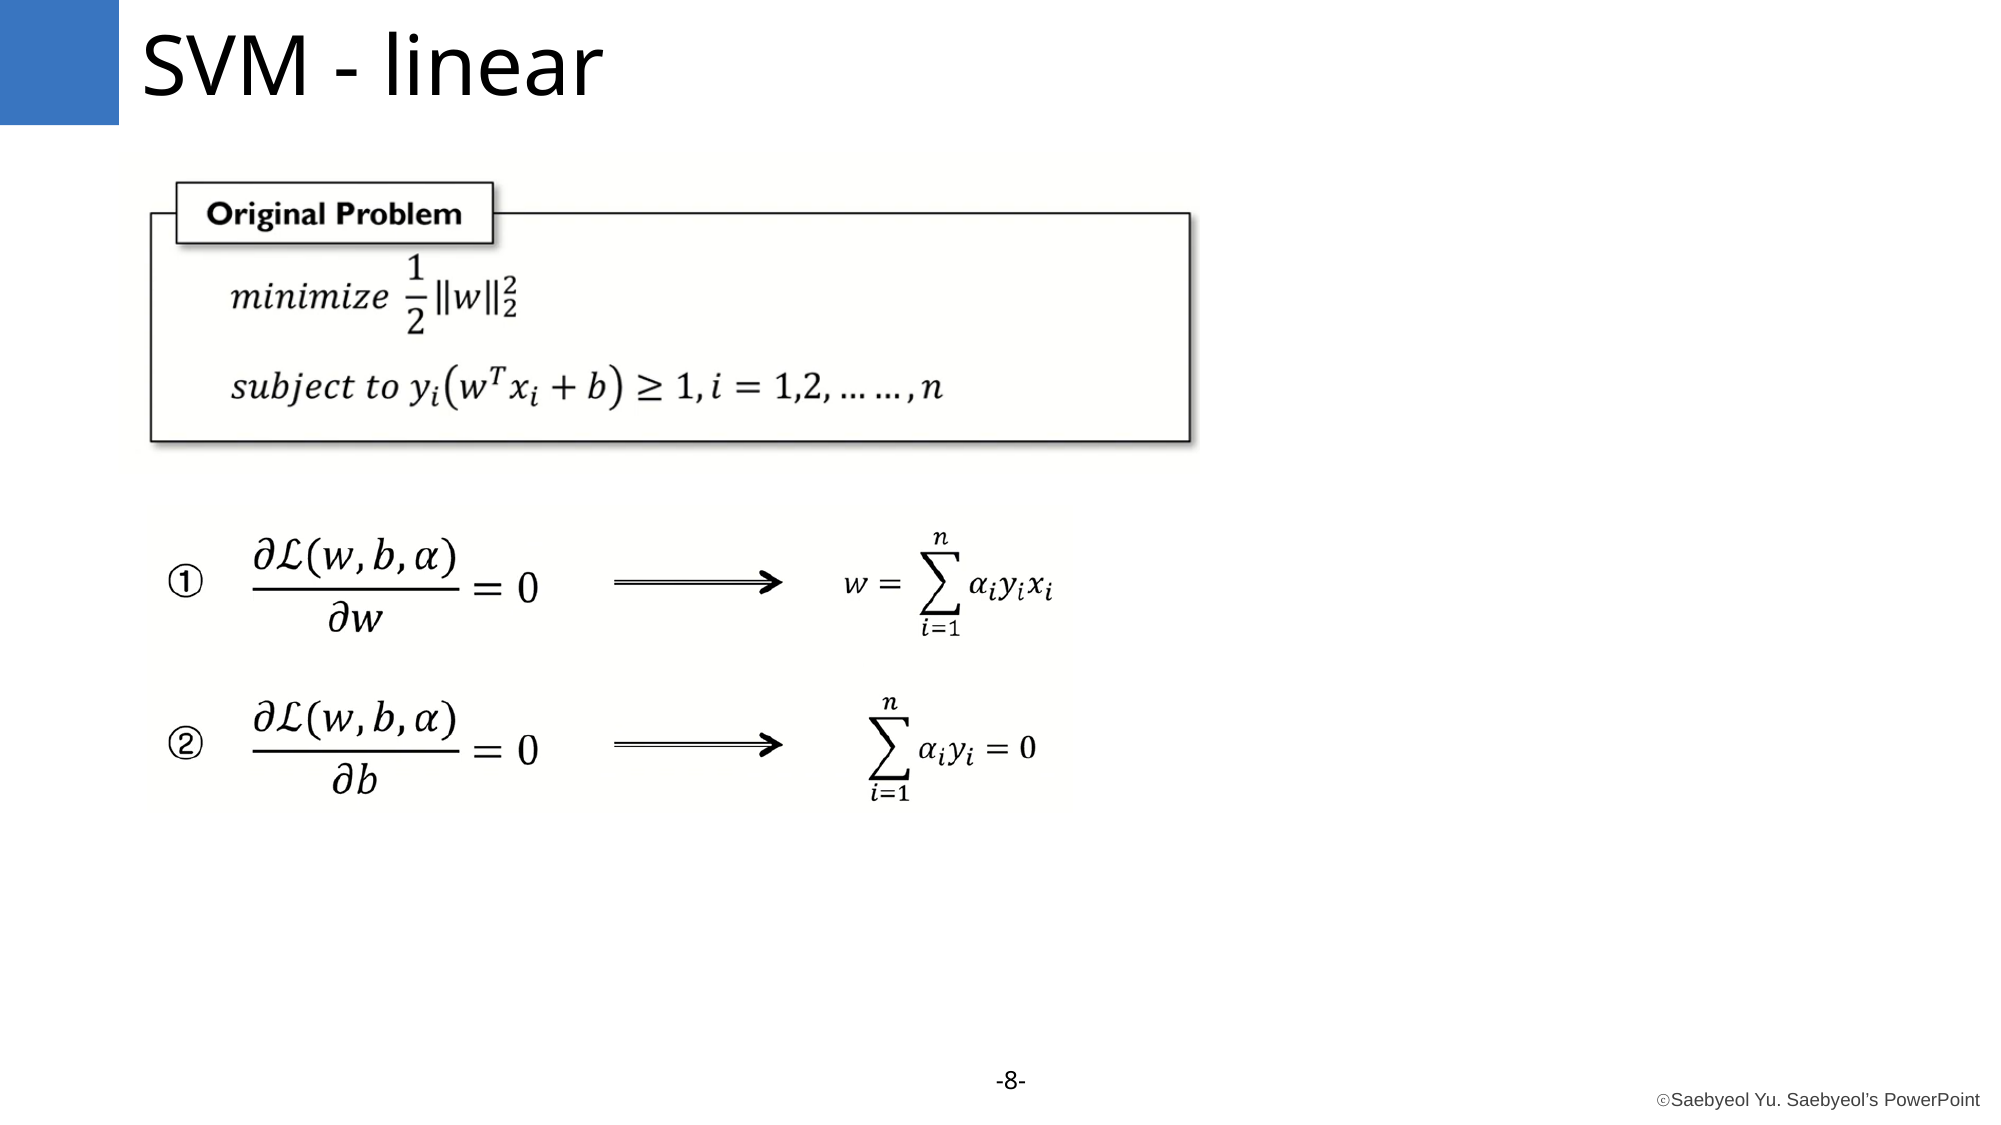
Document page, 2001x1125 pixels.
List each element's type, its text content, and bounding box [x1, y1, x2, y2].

text_box [0, 0, 120, 126]
picture [147, 505, 1073, 813]
slide_number -8- [958, 1038, 1041, 1125]
text_box SVM - linear [126, 4, 621, 120]
picture [118, 152, 1200, 474]
